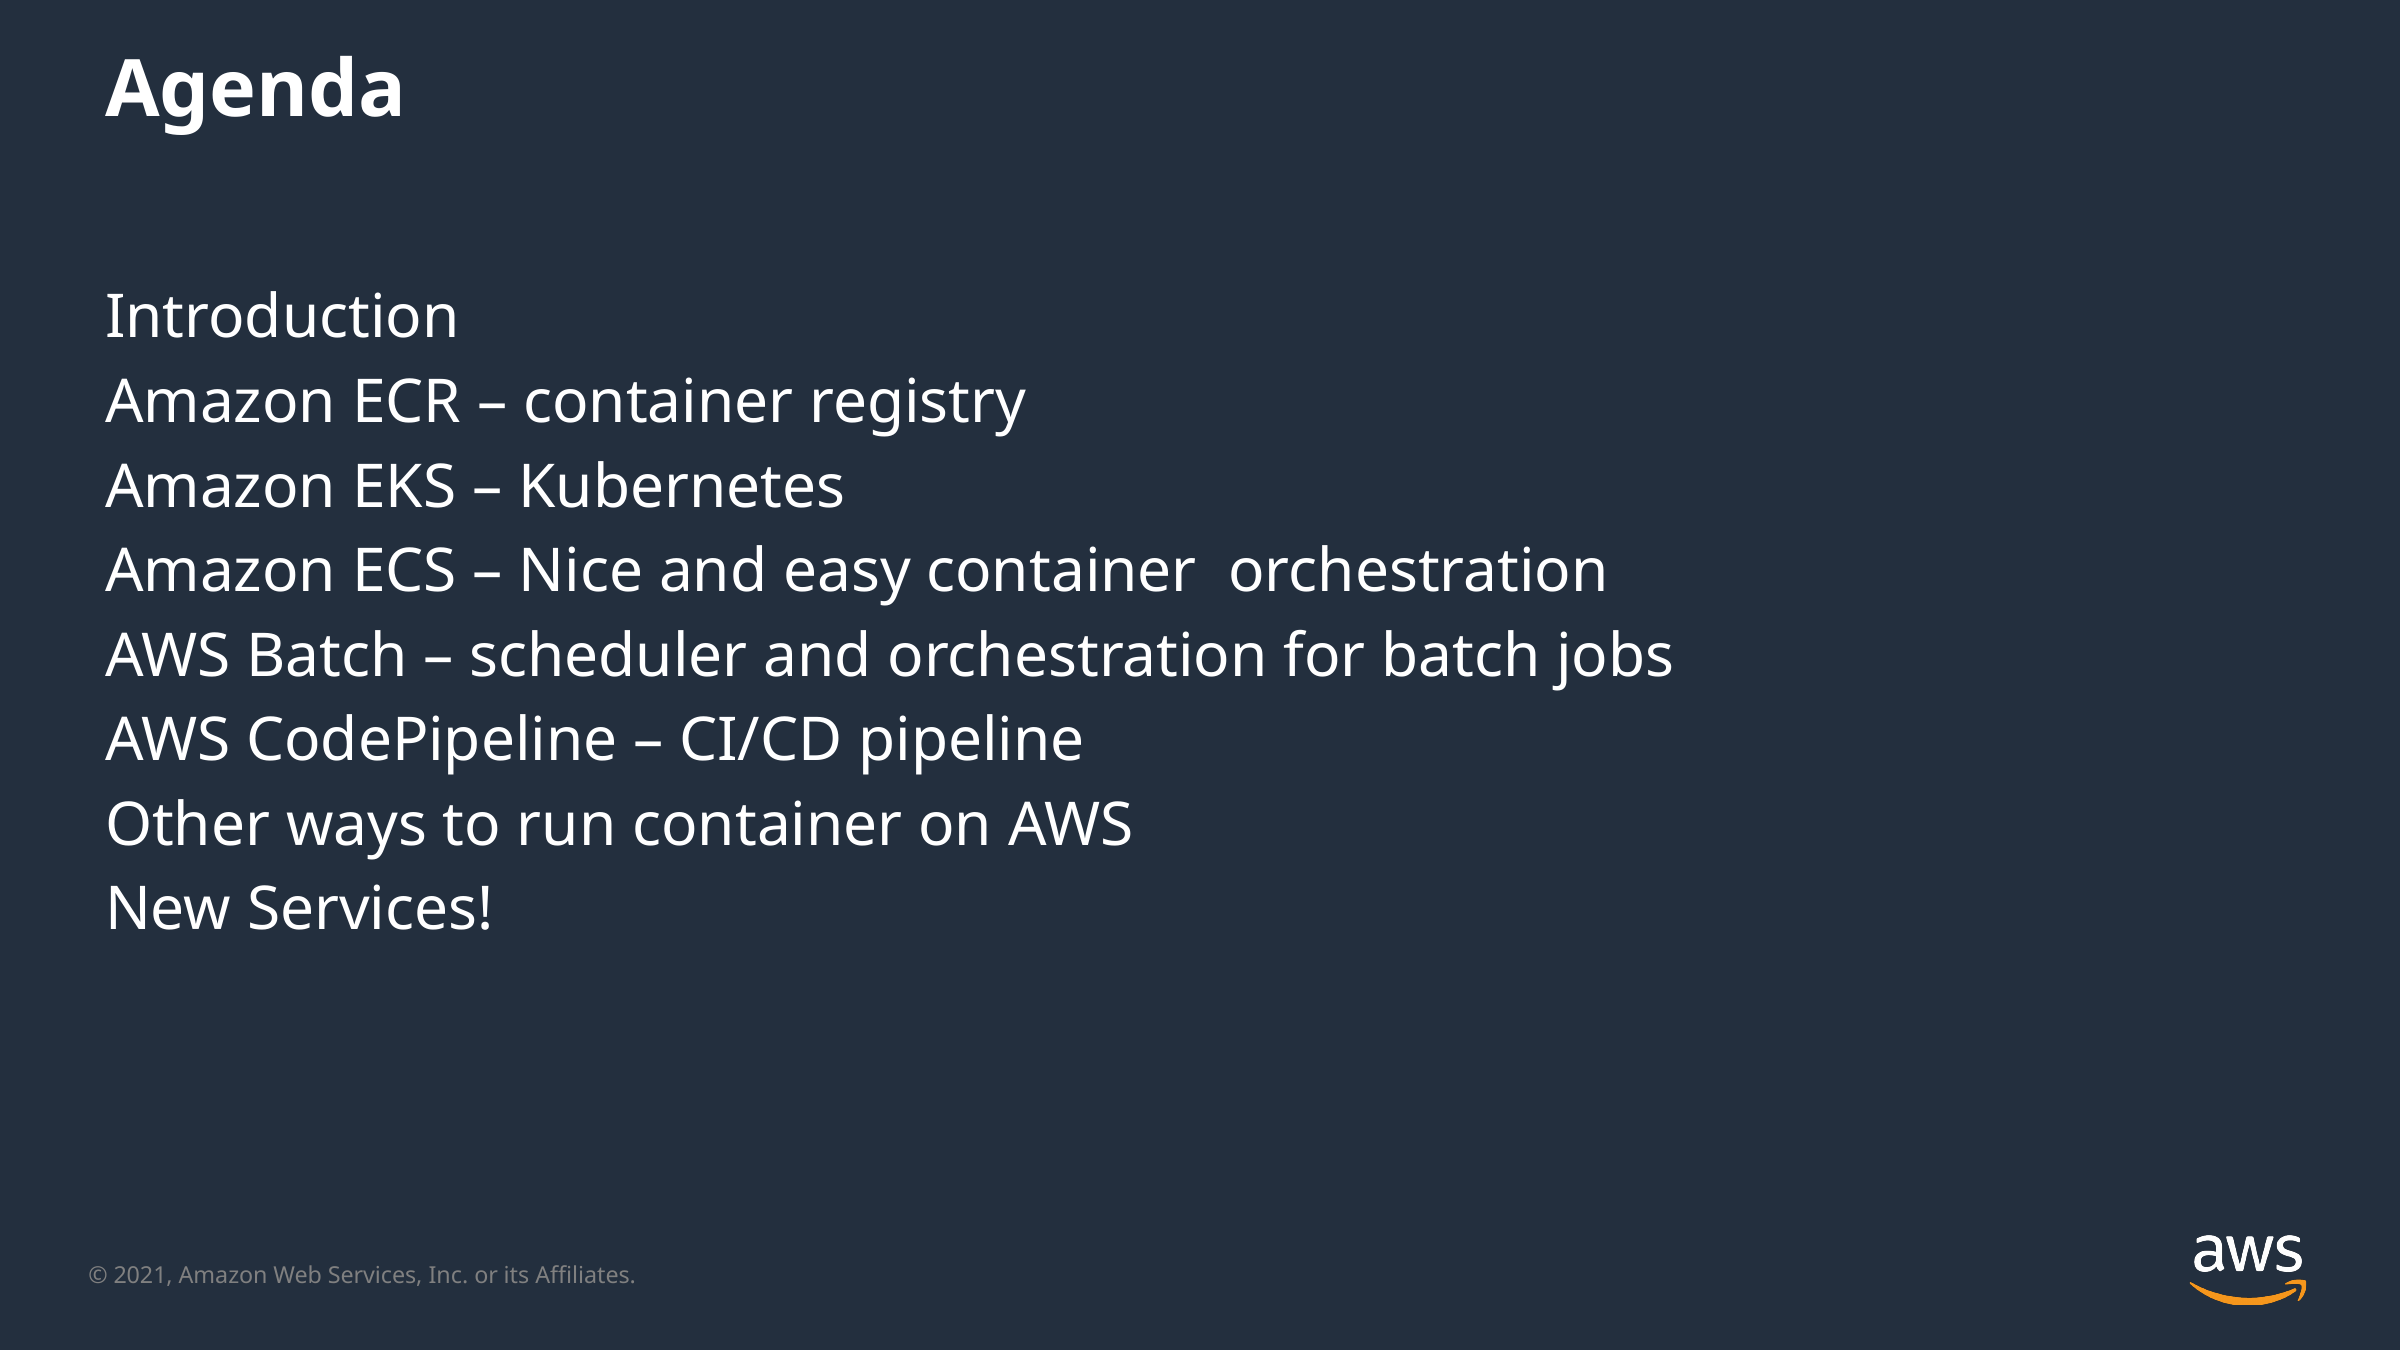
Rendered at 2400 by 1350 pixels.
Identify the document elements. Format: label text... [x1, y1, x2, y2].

list Introduction Amazon ECR – container registry Amazon EKS – Kubernetes Amazon ECS – Nice and easy container orchestration AWS Batch – scheduler and orchestration for batch jobs AWS CodePipeline – CI/CD pipeline Other ways to run container on AWS New Services! [90, 270, 2307, 1039]
title Agenda [90, 30, 2307, 194]
